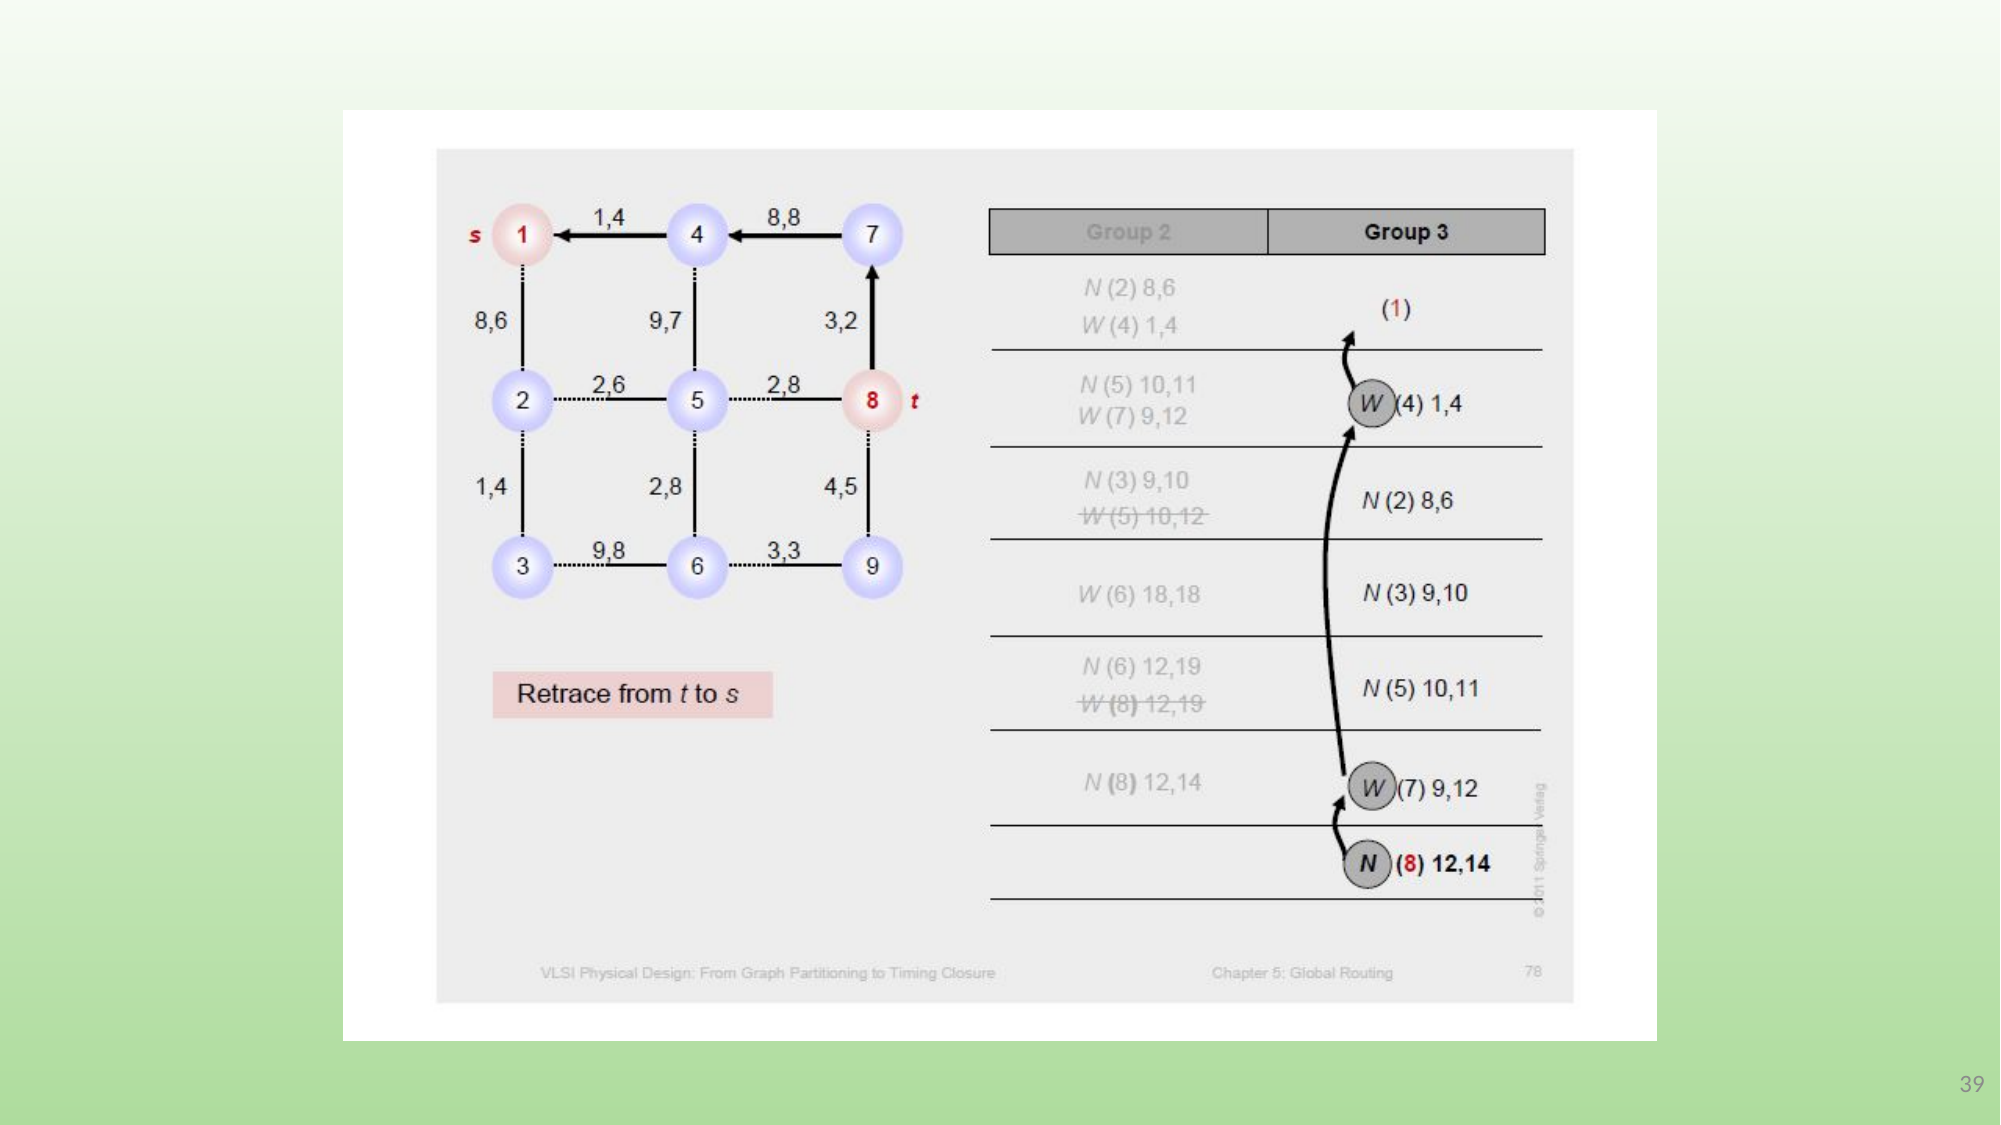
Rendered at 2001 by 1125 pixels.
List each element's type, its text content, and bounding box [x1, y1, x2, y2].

slide_number 39 [1615, 1042, 2000, 1123]
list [343, 110, 1657, 1041]
